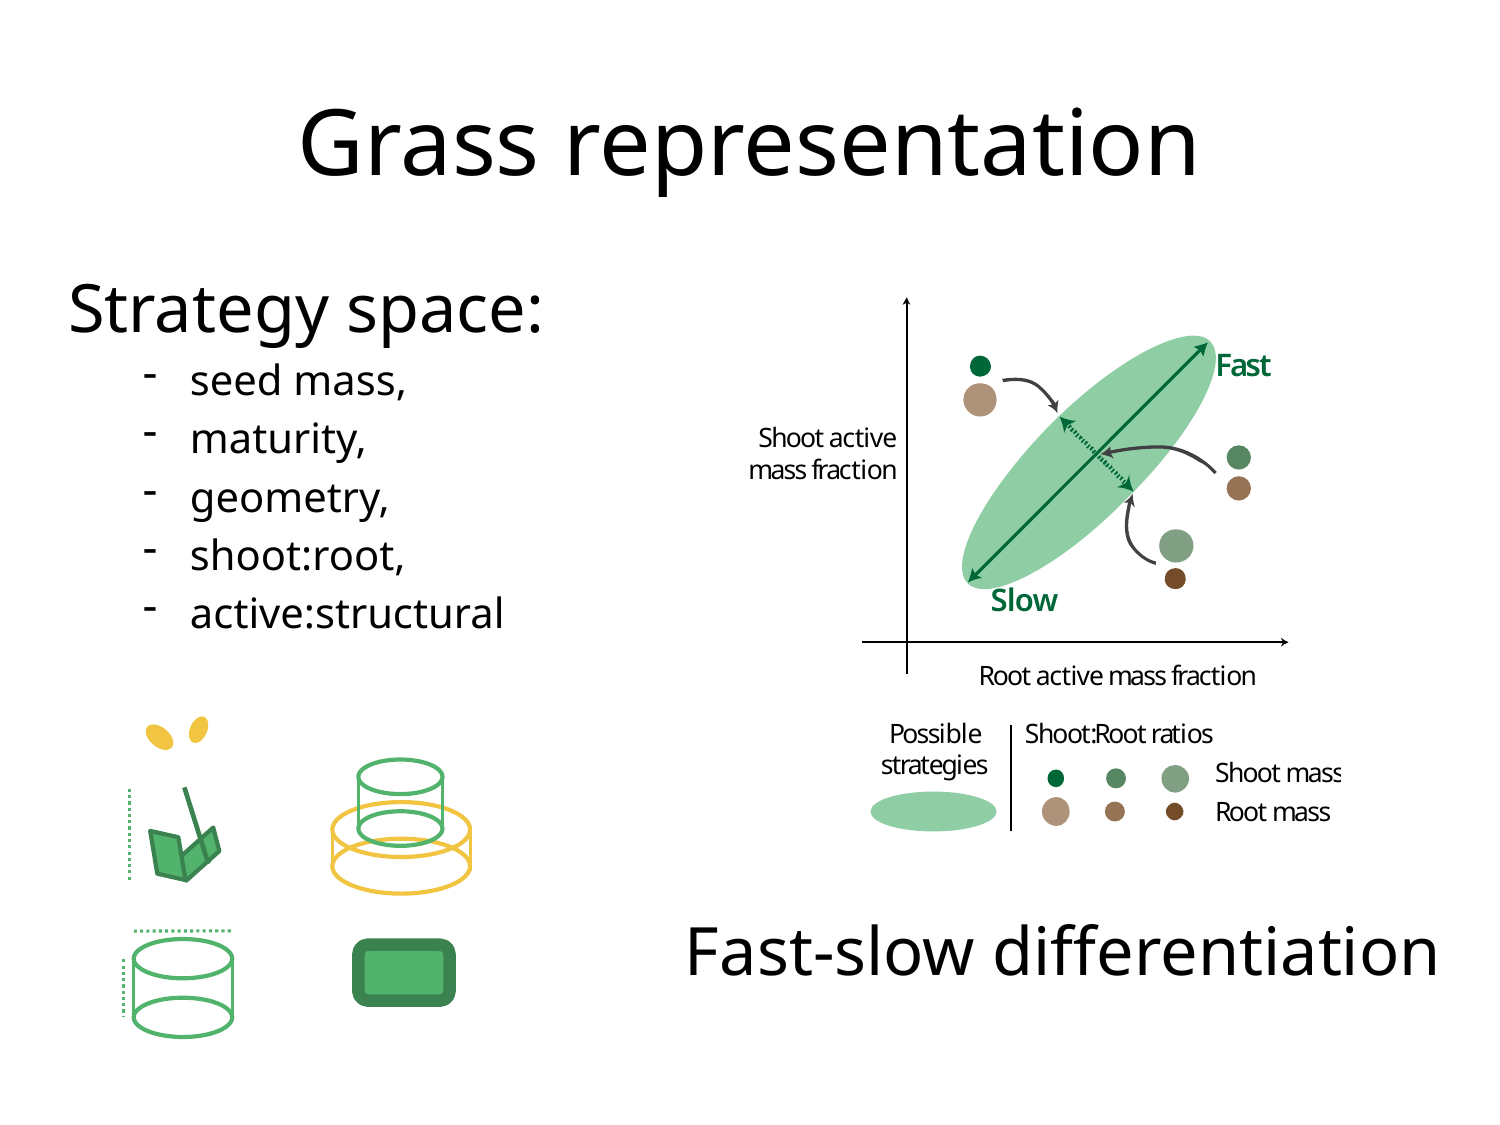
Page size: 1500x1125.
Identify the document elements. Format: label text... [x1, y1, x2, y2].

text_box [332, 759, 471, 894]
text_box [356, 942, 452, 1003]
list Strategy space: seed mass, maturity, geometry, shoot:root, active:structural [53, 257, 705, 665]
picture [749, 296, 1341, 832]
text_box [123, 930, 233, 1038]
text_box Fast-slow differentiation [670, 901, 1457, 997]
text_box [186, 714, 211, 746]
text_box [143, 722, 176, 752]
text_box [129, 787, 228, 883]
title Grass representation [75, 45, 1425, 233]
